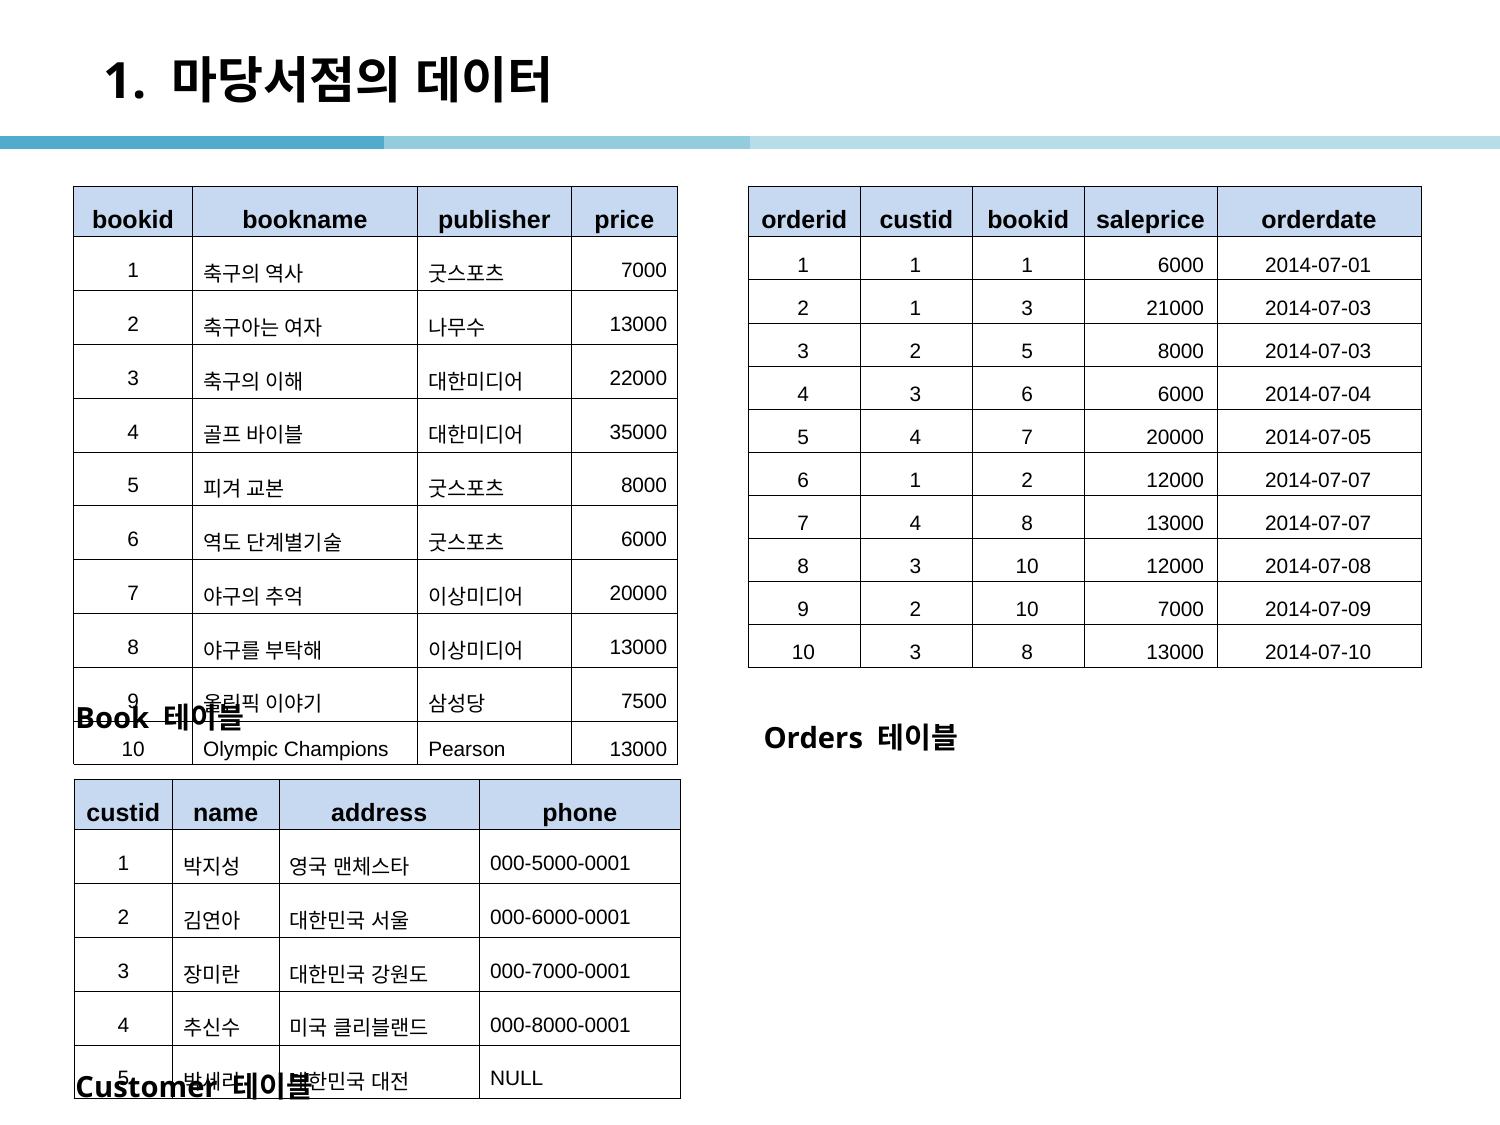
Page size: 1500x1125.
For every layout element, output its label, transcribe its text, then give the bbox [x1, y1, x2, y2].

table_cell 20000 [1085, 410, 1217, 452]
text_box Customer 테이블 [60, 1062, 368, 1110]
table_cell 1 [973, 237, 1084, 279]
table_cell 나무수 [418, 291, 571, 344]
table_cell 대한미디어 [418, 399, 571, 452]
table_header bookid [973, 187, 1084, 236]
table_cell 12000 [1085, 453, 1217, 495]
table_cell 올림픽 이야기 [193, 668, 417, 721]
table_cell 000-6000-0001 [480, 884, 680, 937]
table_cell 축구의 이해 [193, 345, 417, 398]
table_cell 3 [749, 324, 860, 366]
table_cell 대한민국 서울 [280, 884, 479, 937]
table_header address [280, 780, 479, 829]
table_cell 미국 클리블랜드 [280, 992, 479, 1045]
table_cell Pearson [418, 722, 571, 764]
table_cell 2014-07-10 [1218, 625, 1421, 667]
table_cell 2014-07-03 [1218, 280, 1421, 323]
table_header bookname [193, 187, 417, 236]
table_cell 6000 [572, 506, 677, 559]
table_cell 3 [861, 625, 972, 667]
table_cell 8 [749, 539, 860, 581]
table_cell 굿스포츠 [418, 453, 571, 505]
table_cell 2014-07-05 [1218, 410, 1421, 452]
table_cell 4 [74, 399, 192, 452]
text_box Book 테이블 [60, 693, 368, 741]
table_cell 축구의 역사 [193, 237, 417, 290]
table_cell 6000 [1085, 367, 1217, 409]
table_cell 3 [861, 367, 972, 409]
table_cell 000-7000-0001 [480, 938, 680, 991]
table_cell 2 [861, 324, 972, 366]
table_cell 21000 [1085, 280, 1217, 323]
table_cell 3 [973, 280, 1084, 323]
text_box Orders 테이블 [748, 713, 1056, 761]
table_cell 대한미디어 [418, 345, 571, 398]
table_cell 000-8000-0001 [480, 992, 680, 1045]
table_cell 1 [861, 237, 972, 279]
table_cell 4 [861, 410, 972, 452]
table_cell 13000 [1085, 625, 1217, 667]
table_cell 9 [74, 668, 192, 693]
table_cell 2 [749, 280, 860, 323]
table_cell 2014-07-09 [1218, 582, 1421, 624]
table_cell 골프 바이블 [193, 399, 417, 452]
table_cell 35000 [572, 399, 677, 452]
table_cell 야구를 부탁해 [193, 614, 417, 667]
table_header orderid [749, 187, 860, 236]
table_cell 장미란 [173, 938, 279, 991]
table_header phone [480, 780, 680, 829]
table_cell 이상미디어 [418, 560, 571, 613]
table_header publisher [418, 187, 571, 236]
table_cell 영국 맨체스타 [280, 830, 479, 883]
table_cell 삼성당 [418, 668, 571, 721]
table_header price [572, 187, 677, 236]
table_cell 10 [973, 582, 1084, 624]
table_cell 2014-07-01 [1218, 237, 1421, 279]
table_cell 2014-07-07 [1218, 453, 1421, 495]
table_cell 13000 [572, 614, 677, 667]
table_cell 1 [75, 830, 172, 883]
table_cell 대한민국 강원도 [280, 938, 479, 991]
table_cell 2014-07-04 [1218, 367, 1421, 409]
table_header name [173, 780, 279, 829]
table_cell 2 [74, 291, 192, 344]
title 1. 마당서점의 데이터 [88, 32, 1330, 124]
table_cell 8000 [1085, 324, 1217, 366]
table_cell 4 [75, 992, 172, 1045]
table_header custid [861, 187, 972, 236]
table_header saleprice [1085, 187, 1217, 236]
table_cell 6 [74, 506, 192, 559]
table_cell 박지성 [173, 830, 279, 883]
table_cell 1 [749, 237, 860, 279]
table_cell 6 [973, 367, 1084, 409]
table_cell 3 [861, 539, 972, 581]
table_cell 8 [973, 496, 1084, 538]
table_cell 2014-07-08 [1218, 539, 1421, 581]
table_cell 1 [861, 453, 972, 495]
table_cell 6000 [1085, 237, 1217, 279]
table_cell 000-5000-0001 [480, 830, 680, 883]
table_cell 4 [861, 496, 972, 538]
table_cell 1 [861, 280, 972, 323]
table_cell 1 [74, 237, 192, 290]
table_cell 5 [74, 453, 192, 505]
table_cell 피겨 교본 [193, 453, 417, 505]
table_cell 야구의 추억 [193, 560, 417, 613]
table_cell 7 [749, 496, 860, 538]
table_cell 20000 [572, 560, 677, 613]
table_cell 22000 [572, 345, 677, 398]
table_cell 13000 [1085, 496, 1217, 538]
table_cell 김연아 [173, 884, 279, 937]
table_cell 13000 [572, 291, 677, 344]
table_cell 2 [973, 453, 1084, 495]
table_cell 굿스포츠 [418, 237, 571, 290]
table_cell 10 [749, 625, 860, 667]
table_cell 10 [973, 539, 1084, 581]
table_cell 7500 [572, 668, 677, 721]
table_cell NULL [480, 1046, 680, 1098]
table_cell 8 [973, 625, 1084, 667]
table_cell 7 [973, 410, 1084, 452]
table_cell 6 [749, 453, 860, 495]
table_cell 7 [74, 560, 192, 613]
table_cell 3 [74, 345, 192, 398]
table_header custid [75, 780, 172, 829]
table_cell 역도 단계별기술 [193, 506, 417, 559]
table_cell 7000 [572, 237, 677, 290]
table_cell 2 [75, 884, 172, 937]
table_header bookid [74, 187, 192, 236]
table_cell 2014-07-07 [1218, 496, 1421, 538]
table_cell 8000 [572, 453, 677, 505]
table_cell 5 [749, 410, 860, 452]
table_cell 3 [75, 938, 172, 991]
table_cell 9 [749, 582, 860, 624]
table_cell 12000 [1085, 539, 1217, 581]
table_cell 대한민국 대전 [280, 1046, 479, 1098]
table_cell 굿스포츠 [418, 506, 571, 559]
table_cell 이상미디어 [418, 614, 571, 667]
table_cell Olympic Champions [193, 722, 417, 764]
table_cell 7000 [1085, 582, 1217, 624]
table_cell 4 [749, 367, 860, 409]
table_cell 추신수 [173, 992, 279, 1045]
table_cell 박세리 [173, 1046, 279, 1062]
table_cell 축구아는 여자 [193, 291, 417, 344]
table_cell 5 [973, 324, 1084, 366]
table_cell 10 [74, 741, 192, 764]
table_cell 2014-07-03 [1218, 324, 1421, 366]
table_header orderdate [1218, 187, 1421, 236]
table_cell 8 [74, 614, 192, 667]
table_cell 5 [75, 1046, 172, 1062]
table_cell 2 [861, 582, 972, 624]
table_cell 13000 [572, 722, 677, 764]
